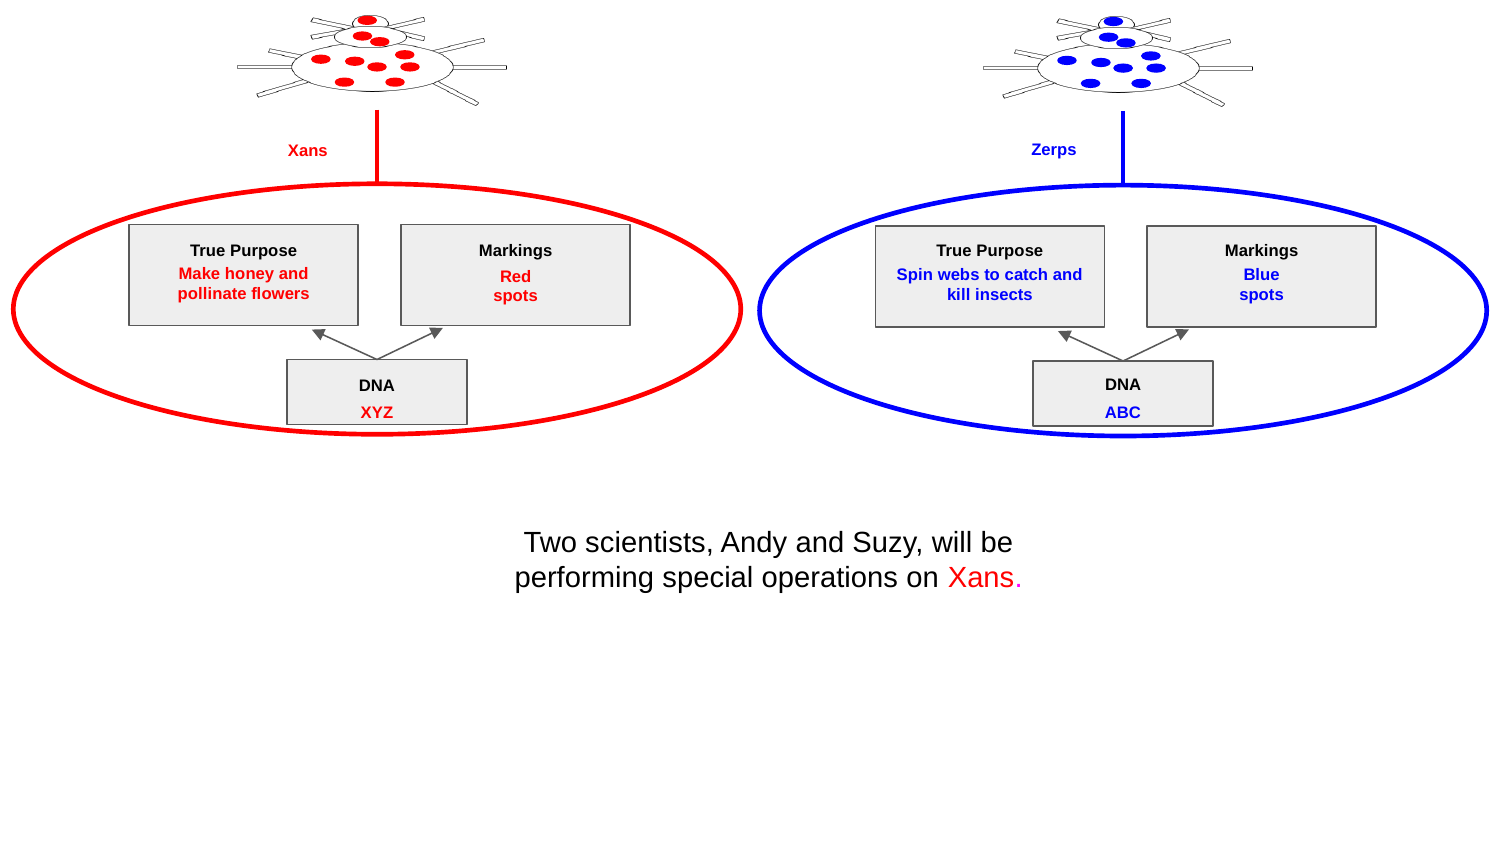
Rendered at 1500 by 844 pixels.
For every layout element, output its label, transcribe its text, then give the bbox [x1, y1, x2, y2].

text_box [12, 8, 1487, 437]
text_box Two scientists, Andy and Suzy, will be performing special operations on Xans. [439, 508, 1099, 609]
